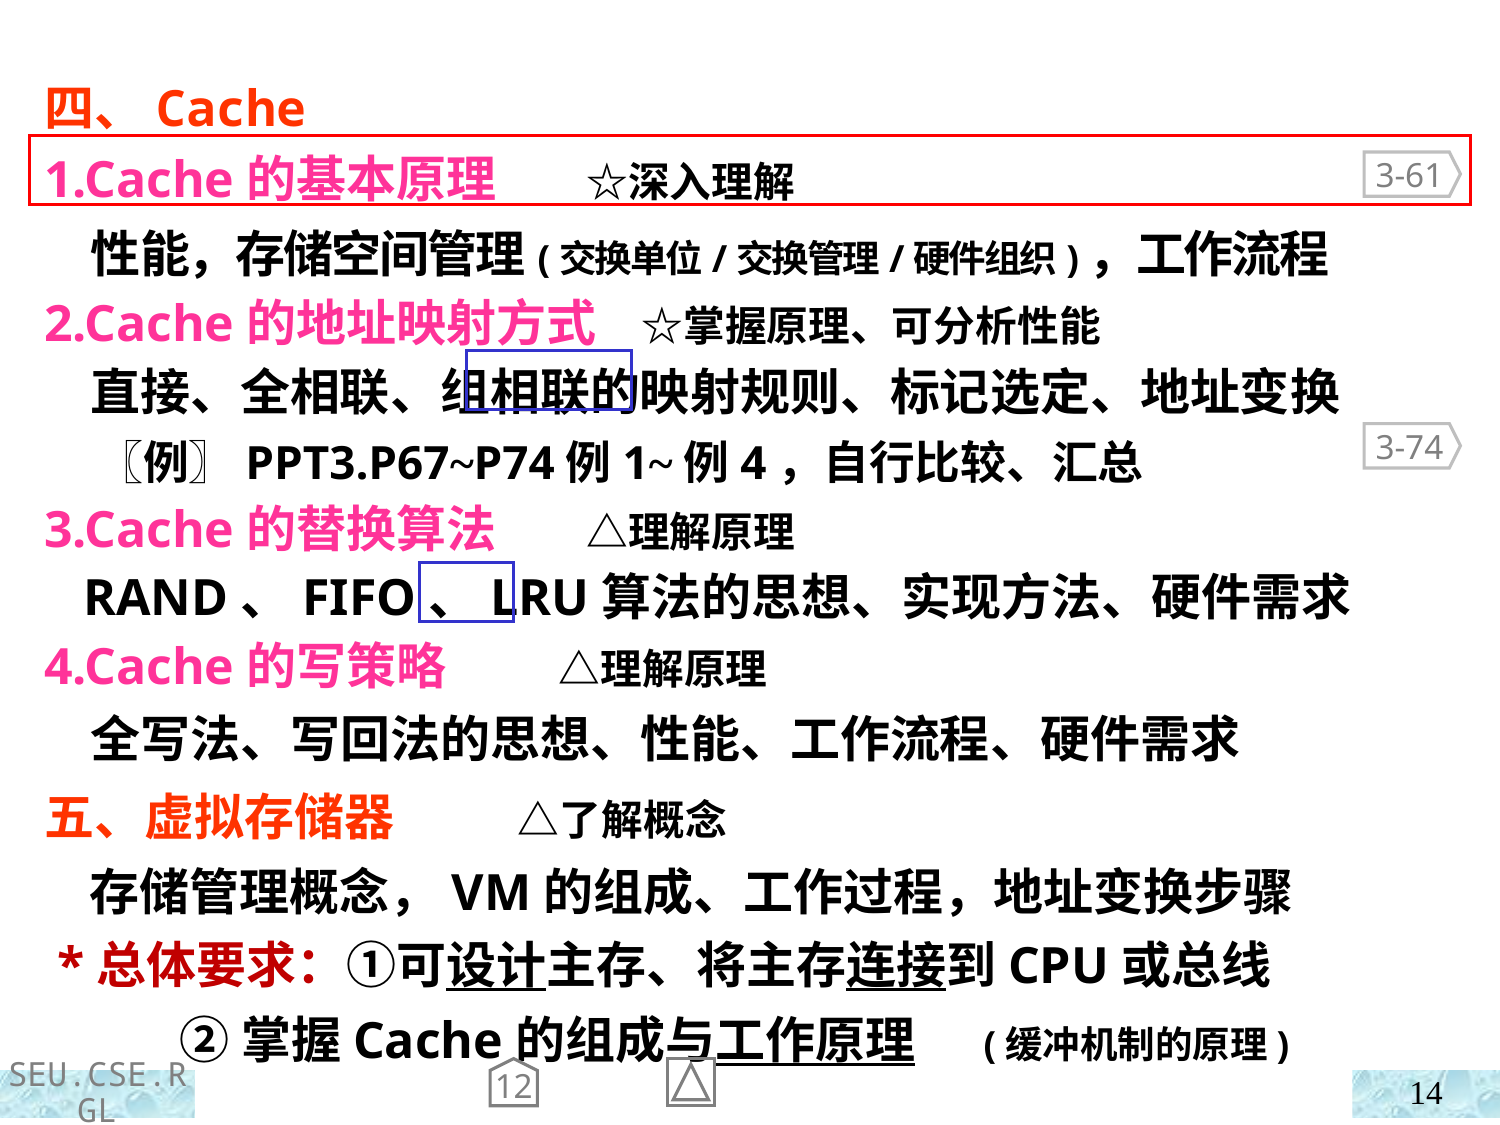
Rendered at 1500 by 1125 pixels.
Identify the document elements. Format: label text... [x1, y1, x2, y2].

text_box RAND、FIFO、LRU算法的思想、实现方法、硬件需求 [29, 543, 1471, 633]
text_box [1199, 145, 1471, 199]
text_box 12 [490, 1058, 538, 1106]
text_box 直接、全相联、组相联的映射规则、标记选定、地址变换 〖例〗PPT3.P67~P74例1~例4，自行比较、汇总 [29, 338, 1471, 497]
text_box 1.Cache的基本原理 ☆深入理解 2.Cache的地址映射方式 ☆掌握原理、可分析性能 3.Cache的替换算法 △理解原理 4.Cache的写策略 △理解原理 [29, 497, 1199, 543]
text_box 3-74 [1364, 423, 1461, 468]
text_box 3-61 [1364, 151, 1461, 197]
text_box 1.Cache的基本原理 ☆深入理解 2.Cache的地址映射方式 ☆掌握原理、可分析性能 3.Cache的替换算法 △理解原理 4.Cache的写策略 △理解原理 [29, 125, 1199, 199]
text_box 1.Cache的基本原理 ☆深入理解 2.Cache的地址映射方式 ☆掌握原理、可分析性能 3.Cache的替换算法 △理解原理 4.Cache的写策略 △理解原理 [29, 633, 1199, 684]
text_box 四、Cache [29, 54, 1475, 145]
table_header 存放方法 [0, 1070, 195, 1118]
text_box 性能，存储空间管理(交换单位/交换管理/硬件组织)，工作流程 [29, 199, 1471, 290]
text_box *总体要求：①可设计主存、将主存连接到CPU或总线 ②掌握Cache的组成与工作原理 (缓冲机制的原理) [29, 911, 1483, 1069]
text_box 1.Cache的基本原理 ☆深入理解 2.Cache的地址映射方式 ☆掌握原理、可分析性能 3.Cache的替换算法 △理解原理 4.Cache的写策略 △理解原理 [29, 290, 1199, 338]
slide_number 14 [1352, 1070, 1500, 1118]
text_box 全写法、写回法的思想、性能、工作流程、硬件需求 [29, 684, 1471, 763]
text_box [667, 1058, 715, 1106]
text_box [419, 562, 514, 622]
text_box [466, 350, 632, 410]
text_box 五、虚拟存储器 △了解概念 存储管理概念，VM的组成、工作过程，地址变换步骤 [29, 763, 1475, 911]
